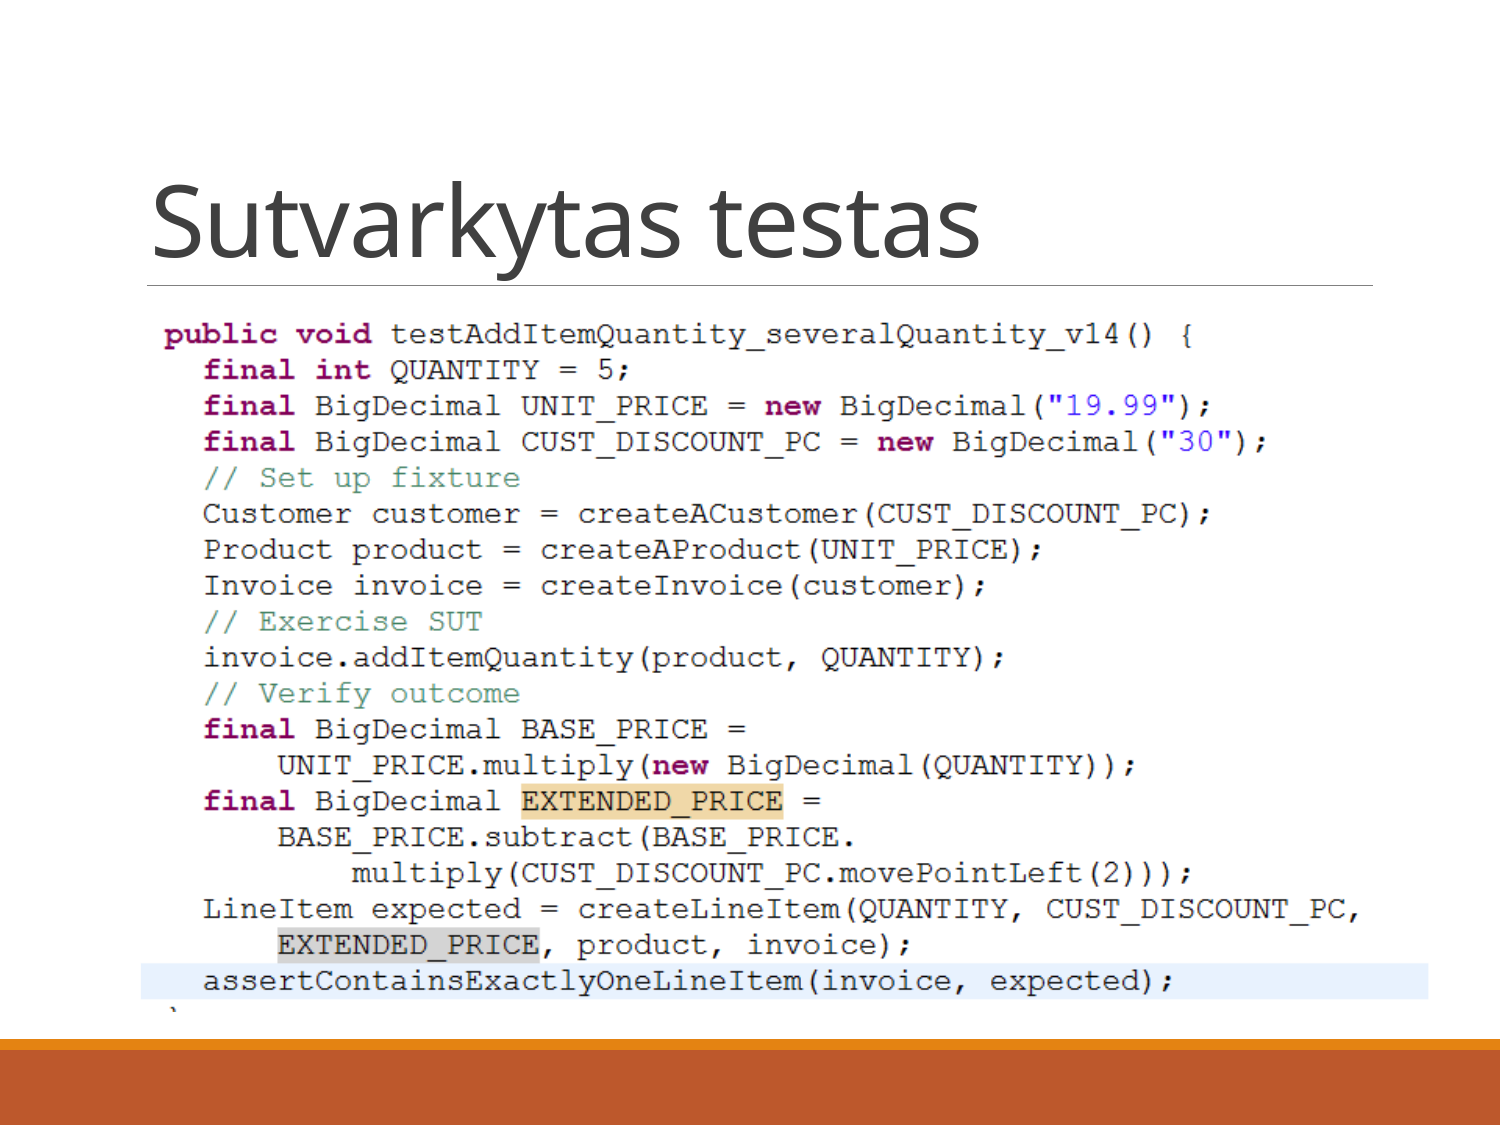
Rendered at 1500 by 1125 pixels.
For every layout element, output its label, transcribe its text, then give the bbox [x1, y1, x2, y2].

title Sutvarkytas testas [135, 47, 1373, 285]
picture [140, 290, 1429, 1012]
